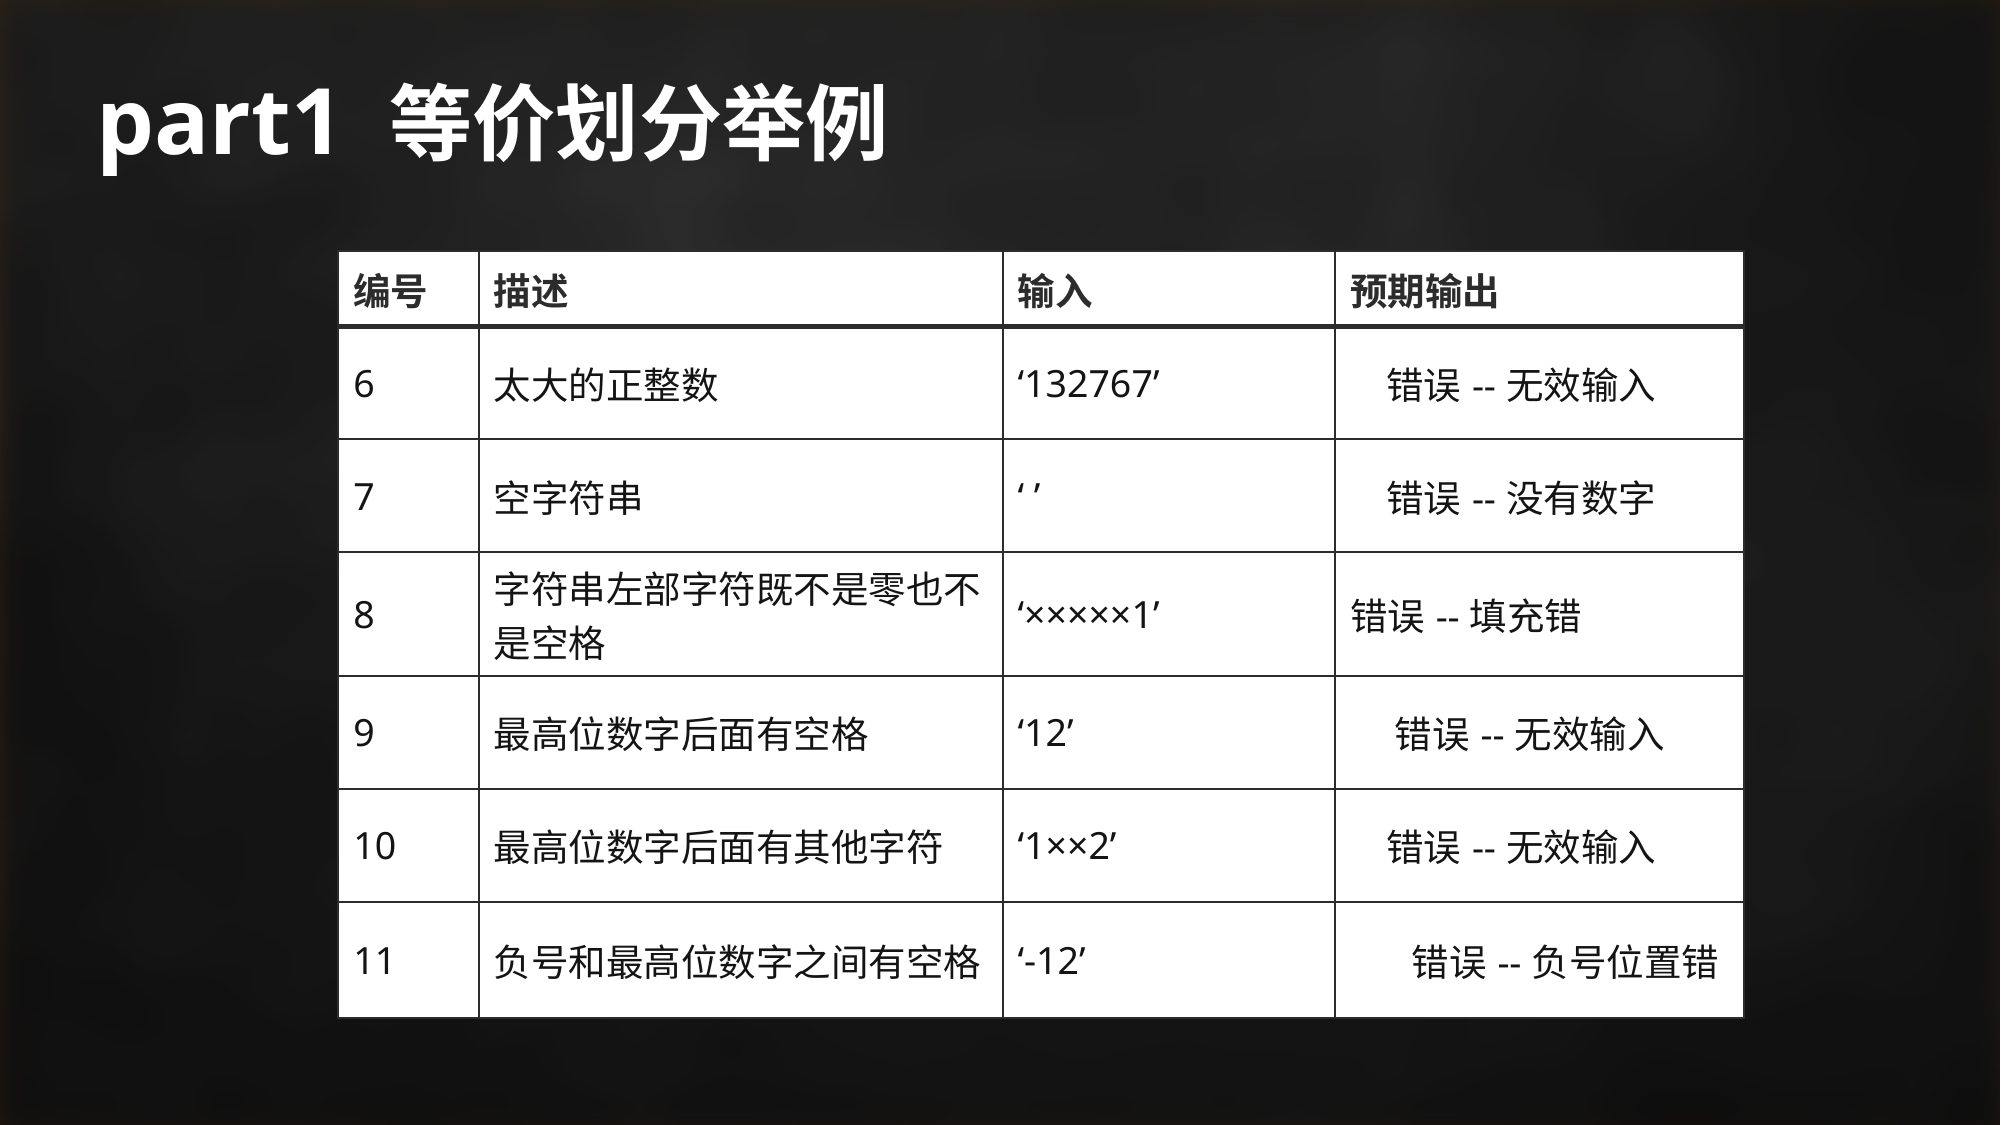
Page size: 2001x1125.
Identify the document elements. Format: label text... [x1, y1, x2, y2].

title part1 等价划分举例 [81, 50, 1375, 200]
table_cell 7 [339, 440, 478, 551]
table_cell ‘ ’ [1004, 440, 1334, 551]
table_cell ‘-12’ [1004, 903, 1334, 1017]
table_cell 10 [339, 790, 478, 901]
picture [0, 0, 2000, 1125]
table_cell 错误--没有数字 [1336, 440, 1743, 551]
table_cell 11 [339, 903, 478, 1017]
table_cell 空字符串 [480, 440, 1002, 551]
table_header 输入 [1004, 252, 1334, 324]
table_cell ‘132767’ [1004, 329, 1334, 438]
table_header 预期输出 [1336, 252, 1743, 324]
table_cell 字符串左部字符既不是零也不是空格 [480, 553, 1002, 675]
table_cell 负号和最高位数字之间有空格 [480, 903, 1002, 1017]
table_cell ‘×××××1’ [1004, 553, 1334, 675]
table_cell ‘12’ [1004, 677, 1334, 788]
table_cell 错误--填充错 [1336, 553, 1743, 675]
table_cell 9 [339, 677, 478, 788]
table_cell 错误--无效输入 [1336, 790, 1743, 901]
table_cell 8 [339, 553, 478, 675]
table_cell ‘1××2’ [1004, 790, 1334, 901]
table_cell 错误--负号位置错 [1336, 903, 1743, 1017]
table_cell 6 [339, 329, 478, 438]
table_header 编号 [339, 252, 478, 324]
table_header 描述 [480, 252, 1002, 324]
table_cell 最高位数字后面有其他字符 [480, 790, 1002, 901]
table_cell 最高位数字后面有空格 [480, 677, 1002, 788]
table_cell 太大的正整数 [480, 329, 1002, 438]
table_cell 错误--无效输入 [1336, 329, 1743, 438]
table_cell 错误--无效输入 [1336, 677, 1743, 788]
